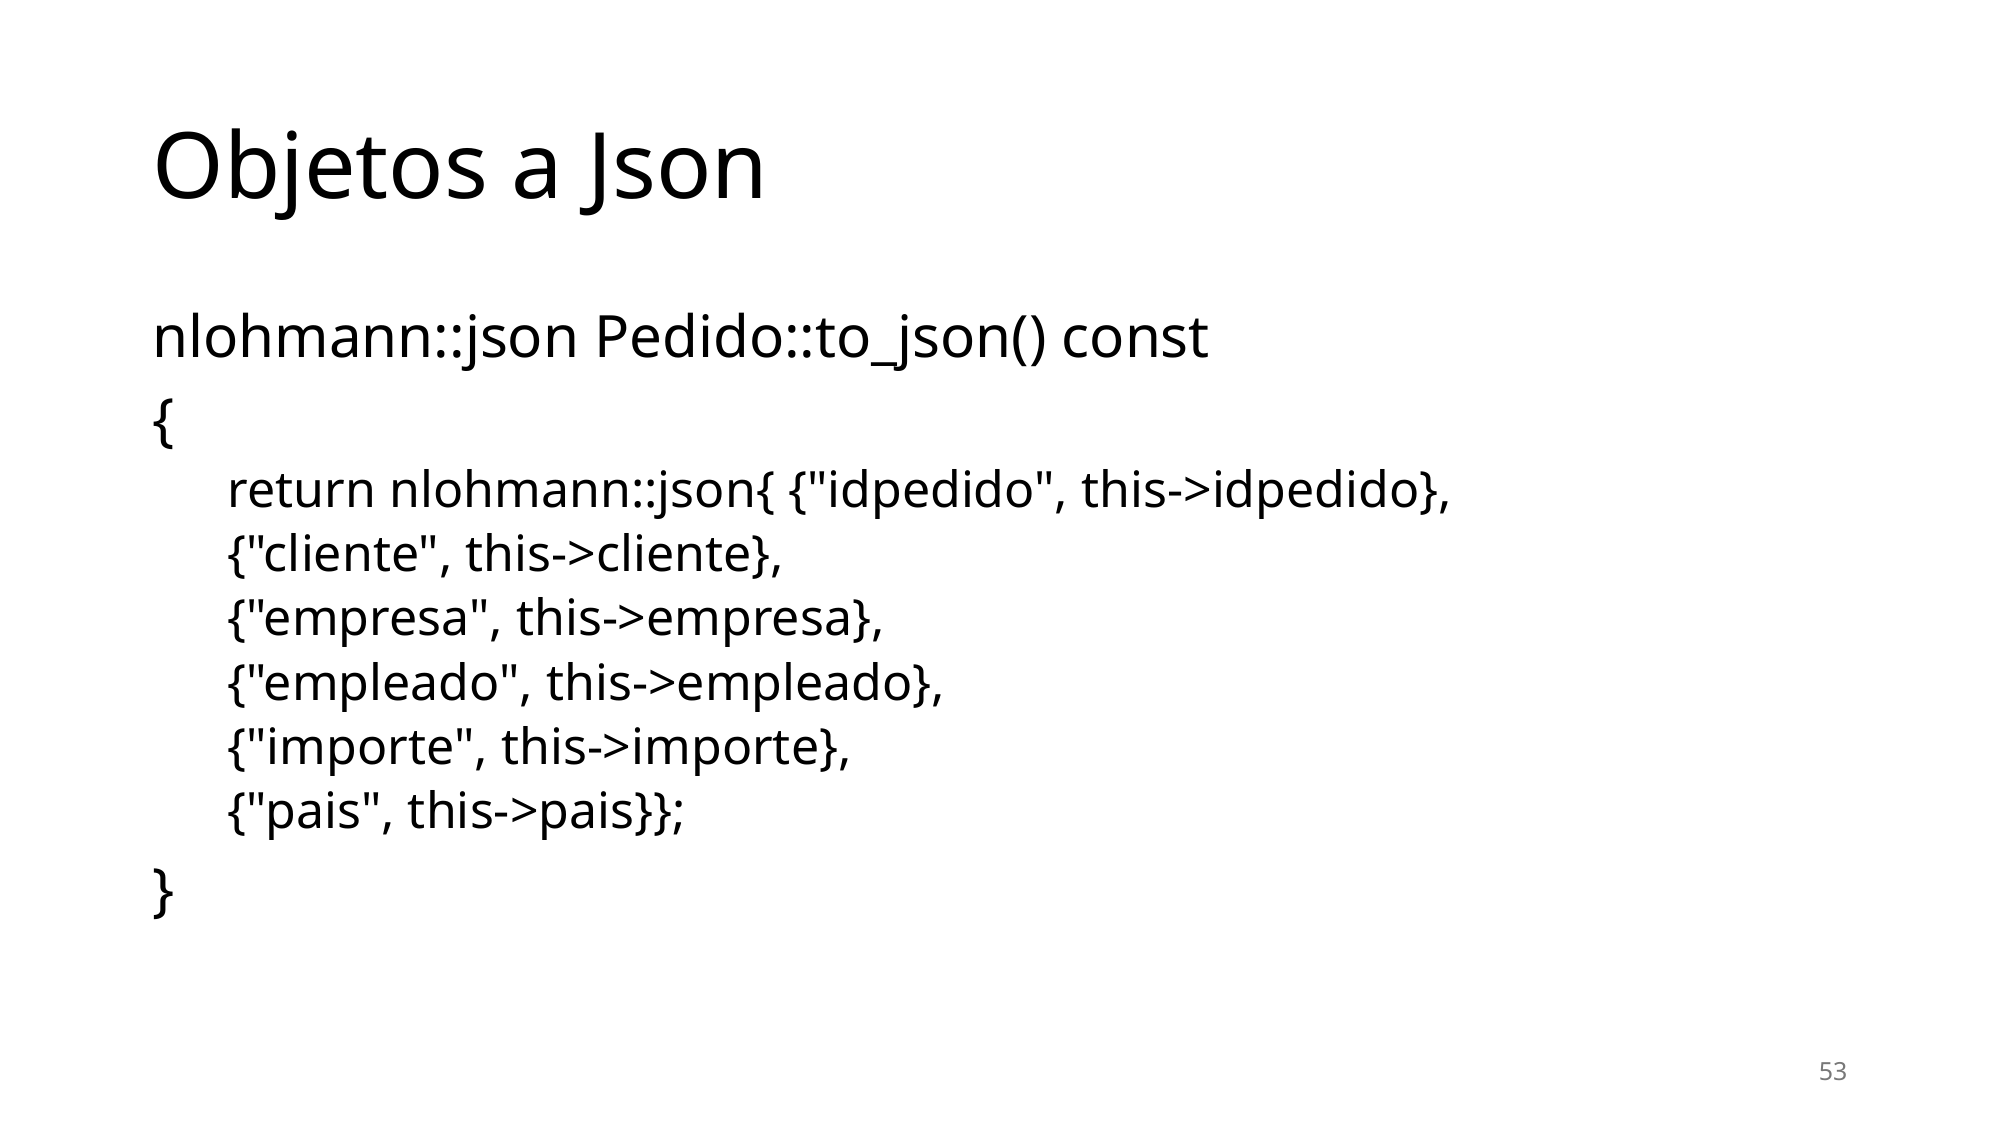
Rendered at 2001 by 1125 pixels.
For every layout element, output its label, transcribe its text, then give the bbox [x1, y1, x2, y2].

slide_number 53 [1412, 1042, 1863, 1103]
list nlohmann::json Pedido::to_json() const { return nlohmann::json{ {"idpedido", this->idpedido}, {"cliente", this->cliente}, {"empresa", this->empresa}, {"empleado", this->empleado}, {"importe", this->importe}, {"pais", this->pais}}; } [137, 299, 1863, 1014]
title Objetos a Json [137, 59, 1863, 278]
